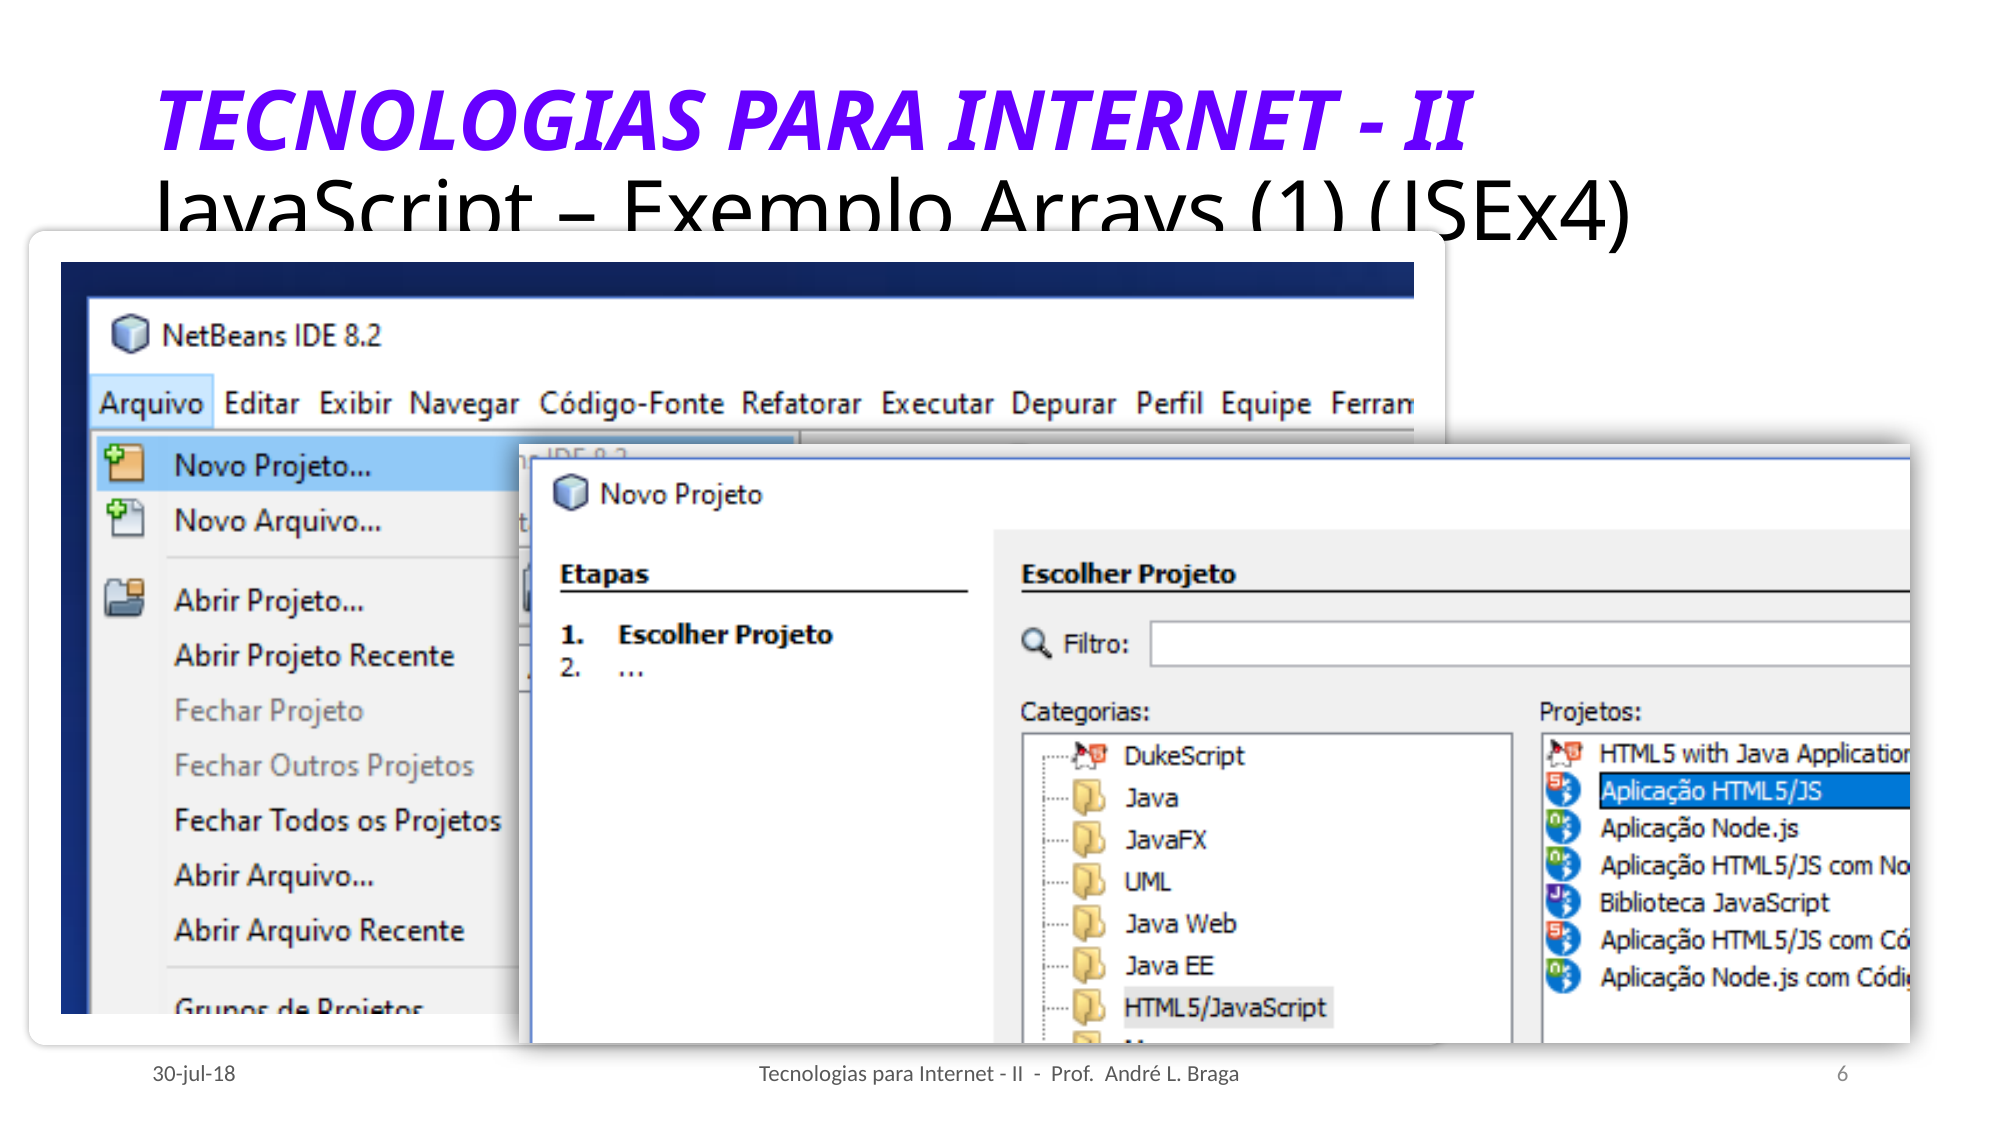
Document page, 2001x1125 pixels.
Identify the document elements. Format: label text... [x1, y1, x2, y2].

picture [60, 262, 1910, 1043]
slide_number 6 [1413, 1063, 1864, 1103]
title TECNOLOGIAS PARA INTERNET - II JavaScript – Exemplo Arrays (1) (JSEx4) [138, 60, 1864, 278]
footer Tecnologias para Internet - II - Prof. André L. Braga [662, 1063, 1338, 1103]
slide_number 30-jul-18 [137, 1050, 588, 1103]
